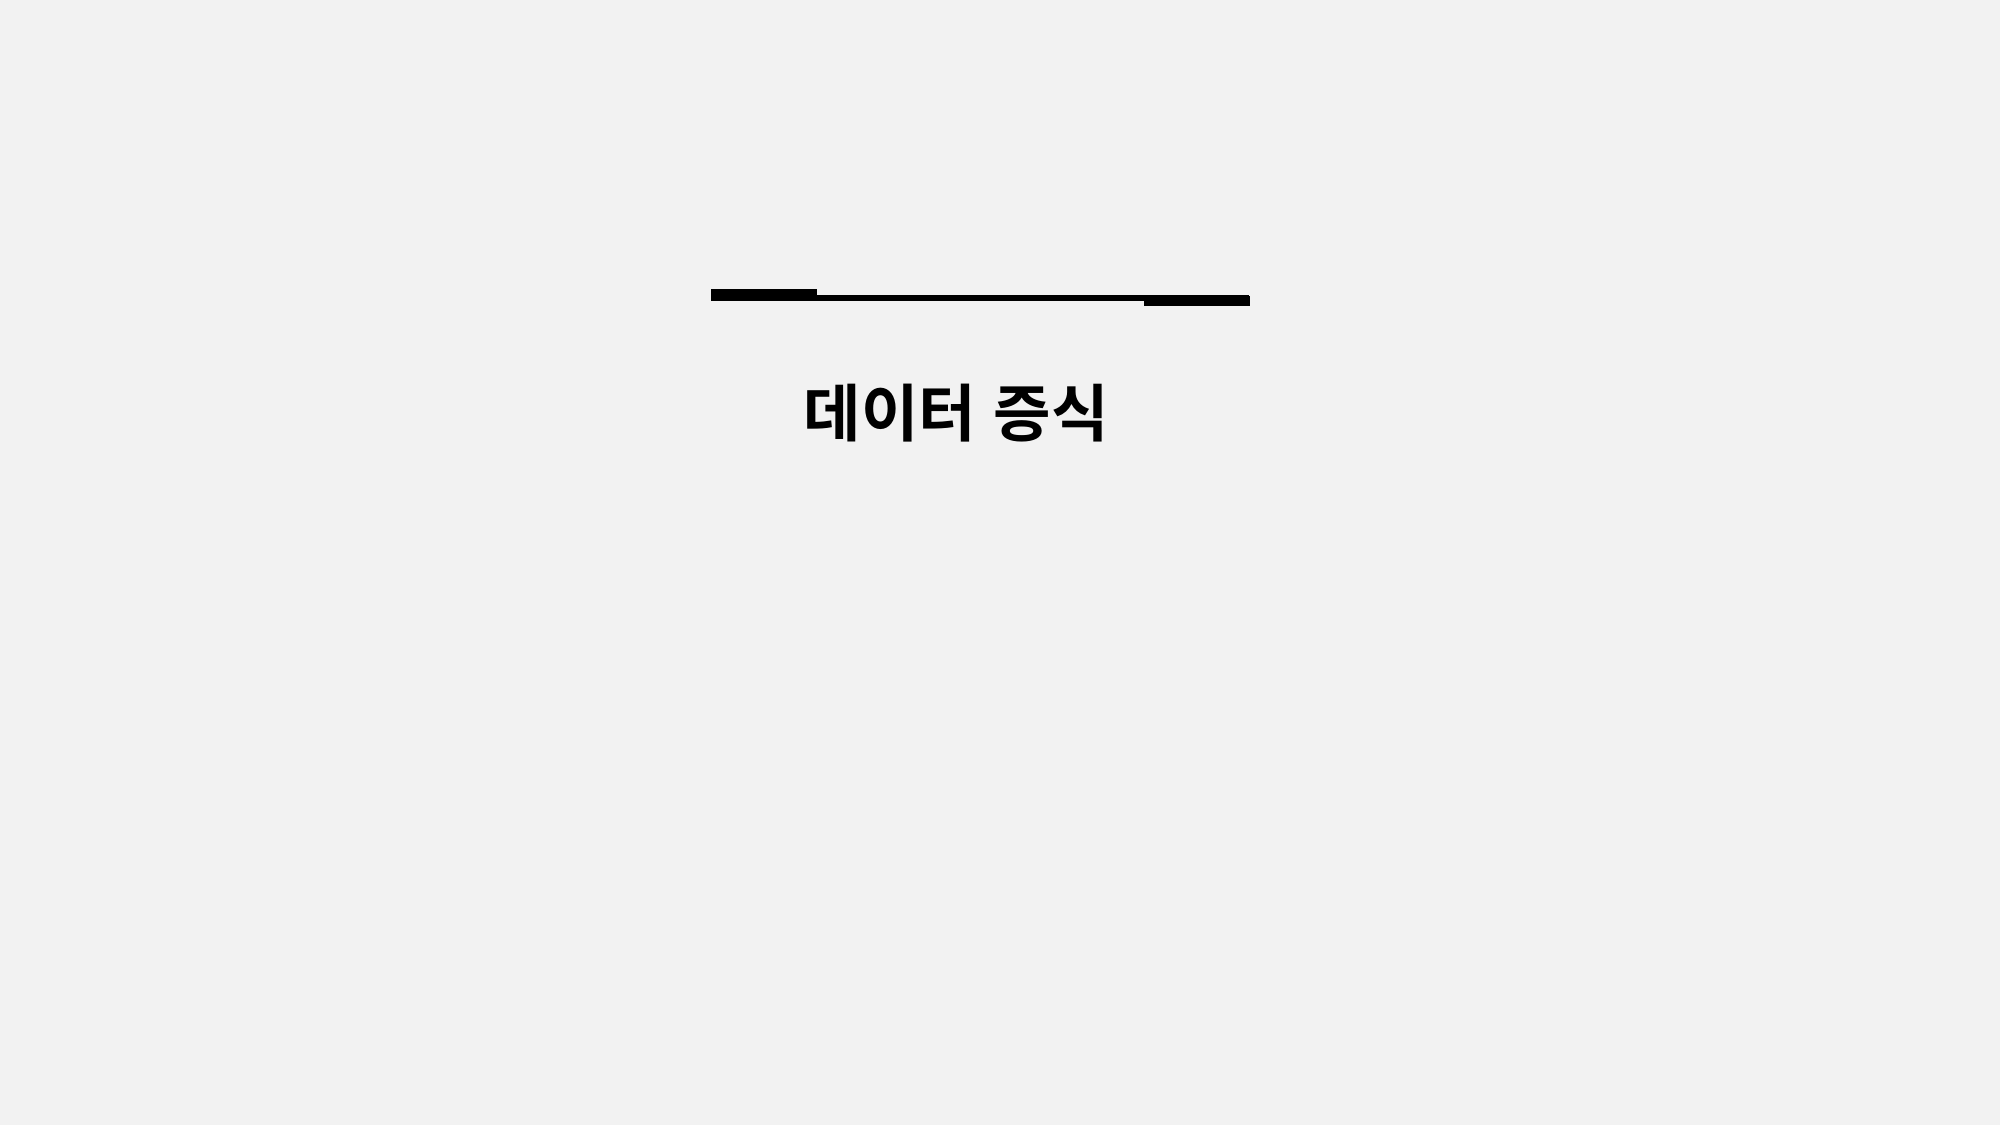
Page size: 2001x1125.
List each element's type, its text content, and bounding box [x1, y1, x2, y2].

text_box 데이터 증식 [761, 366, 1152, 456]
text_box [711, 290, 1249, 305]
